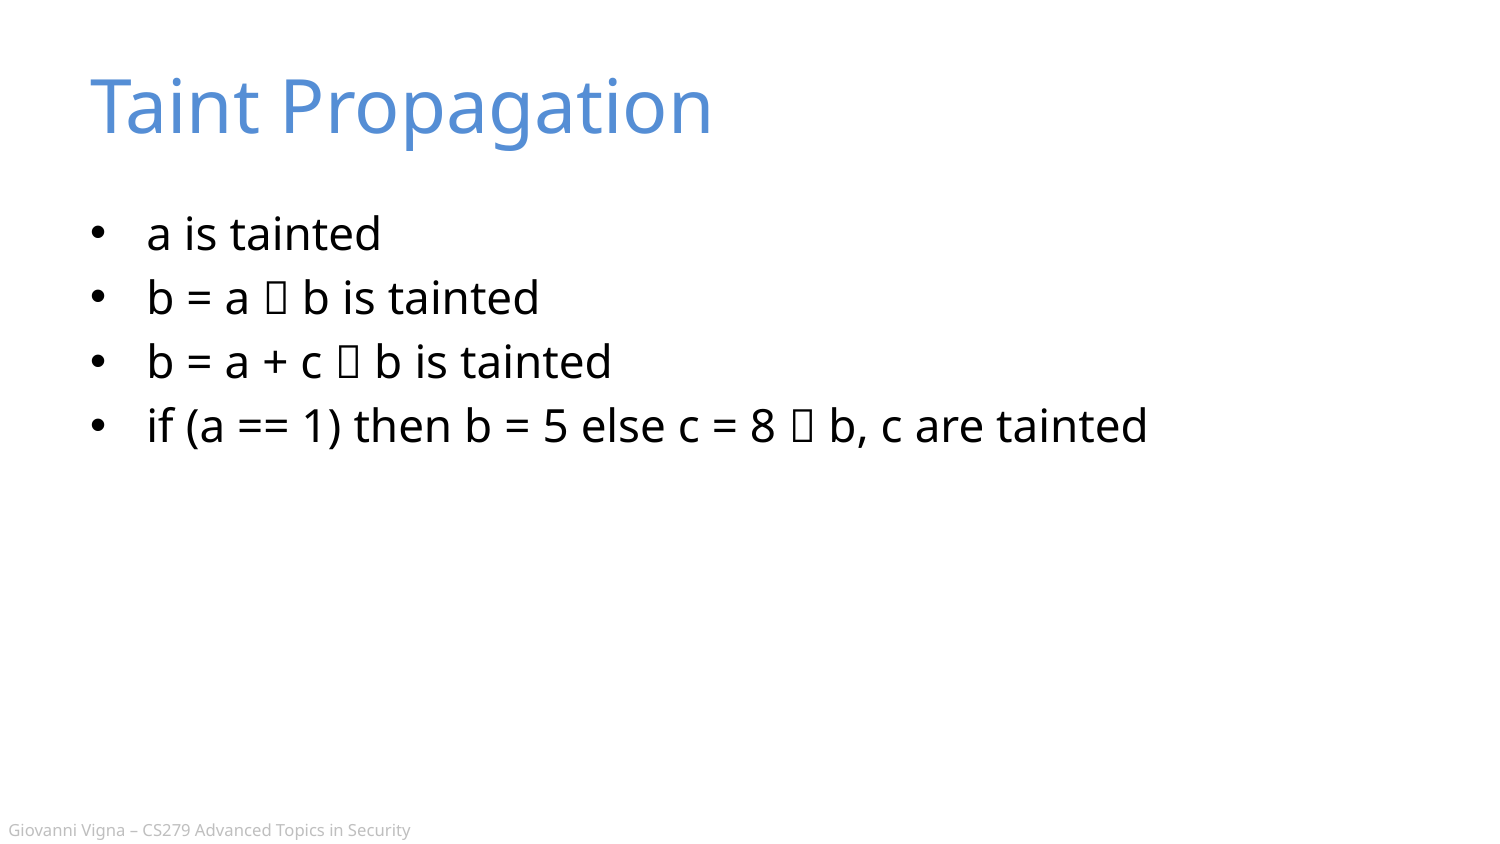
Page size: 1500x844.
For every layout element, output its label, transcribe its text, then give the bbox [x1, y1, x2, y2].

title Taint Propagation [75, 33, 1425, 175]
list a is tainted b = a  b is tainted b = a + c  b is tainted if (a == 1) then b = 5 else c = 8  b, c are tainted [75, 196, 1425, 813]
